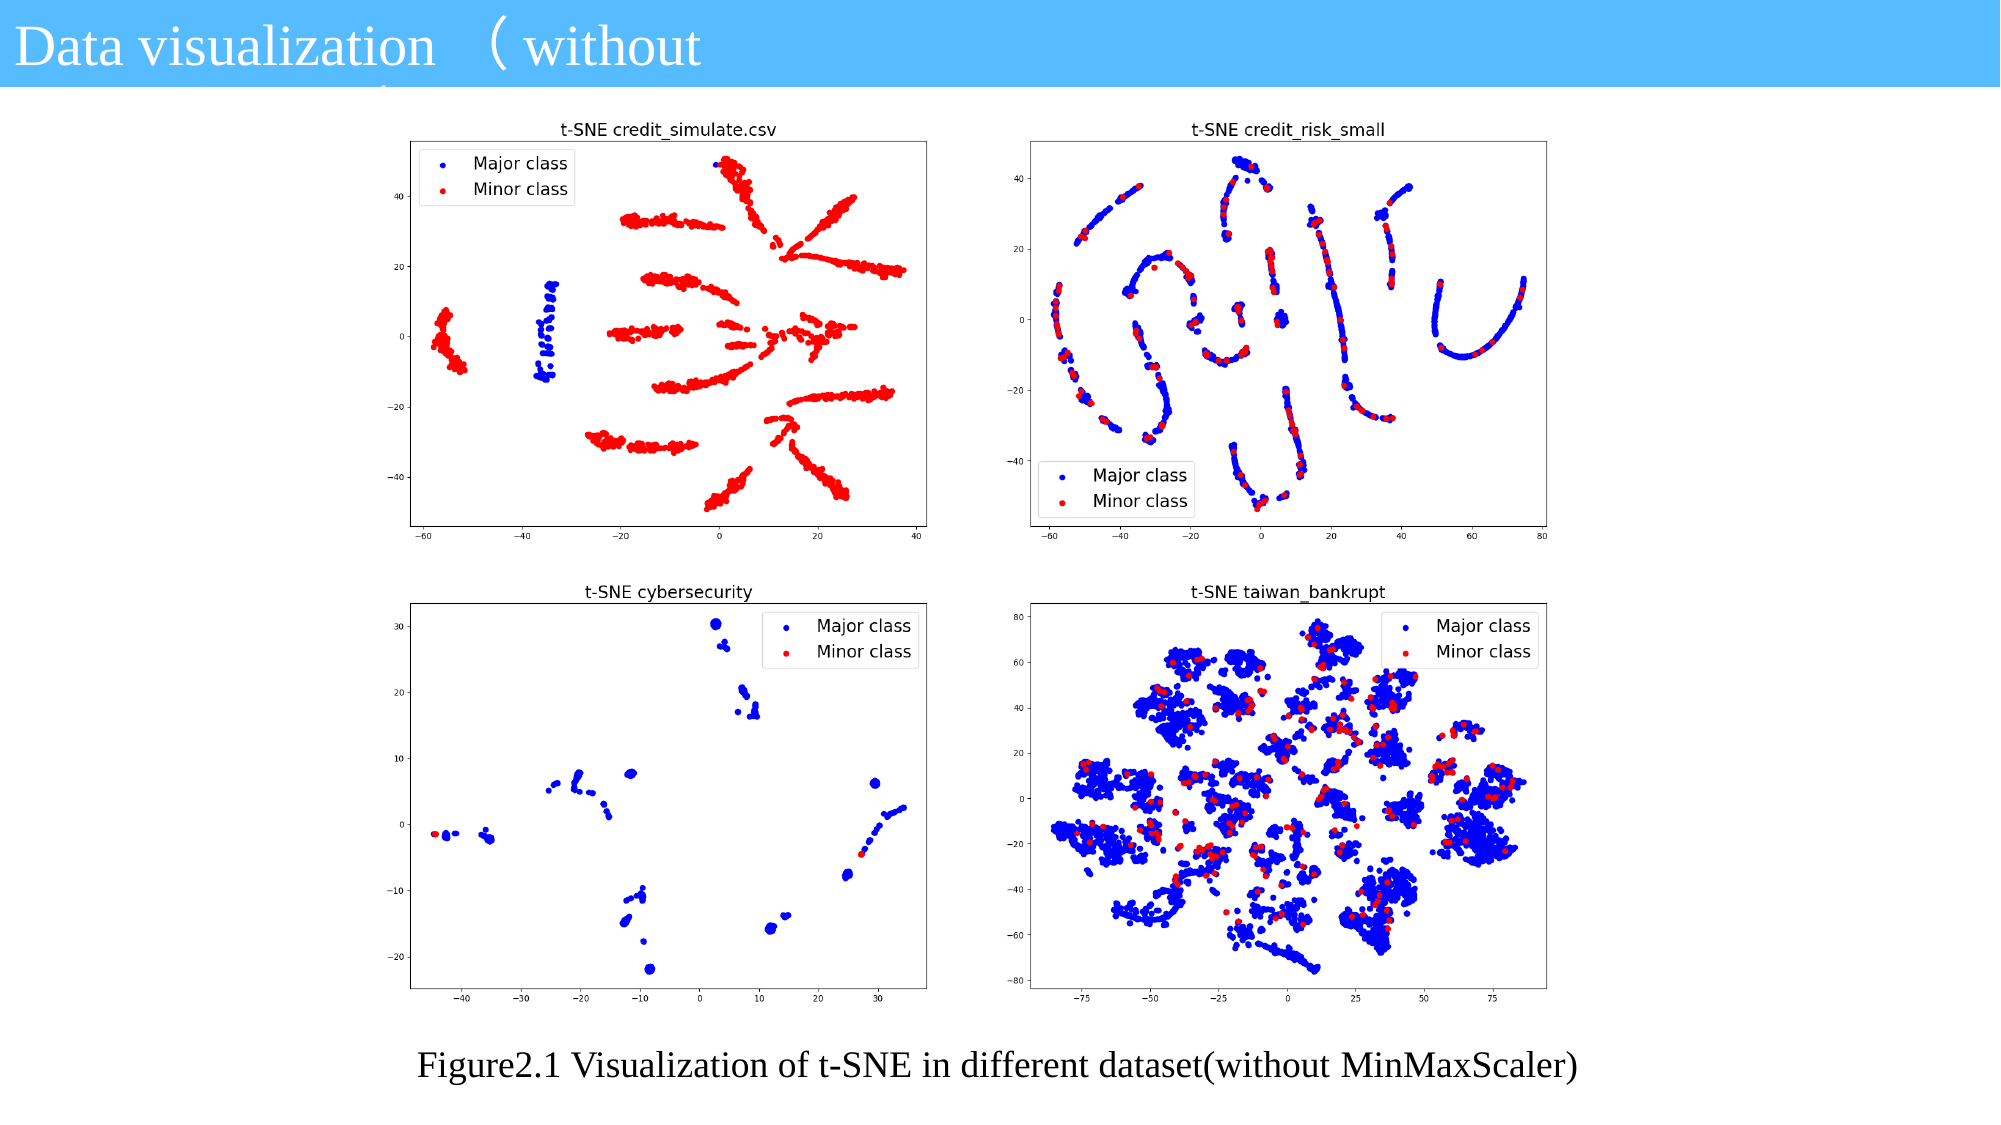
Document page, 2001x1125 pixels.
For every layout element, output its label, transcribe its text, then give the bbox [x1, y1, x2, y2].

text_box [1129, 0, 2000, 87]
text_box Data visualization（without MinMaxScaler） [0, 0, 1129, 155]
picture [380, 116, 1553, 1009]
text_box Figure2.1 Visualization of t-SNE in different dataset(without MinMaxScaler) [402, 1032, 1712, 1092]
